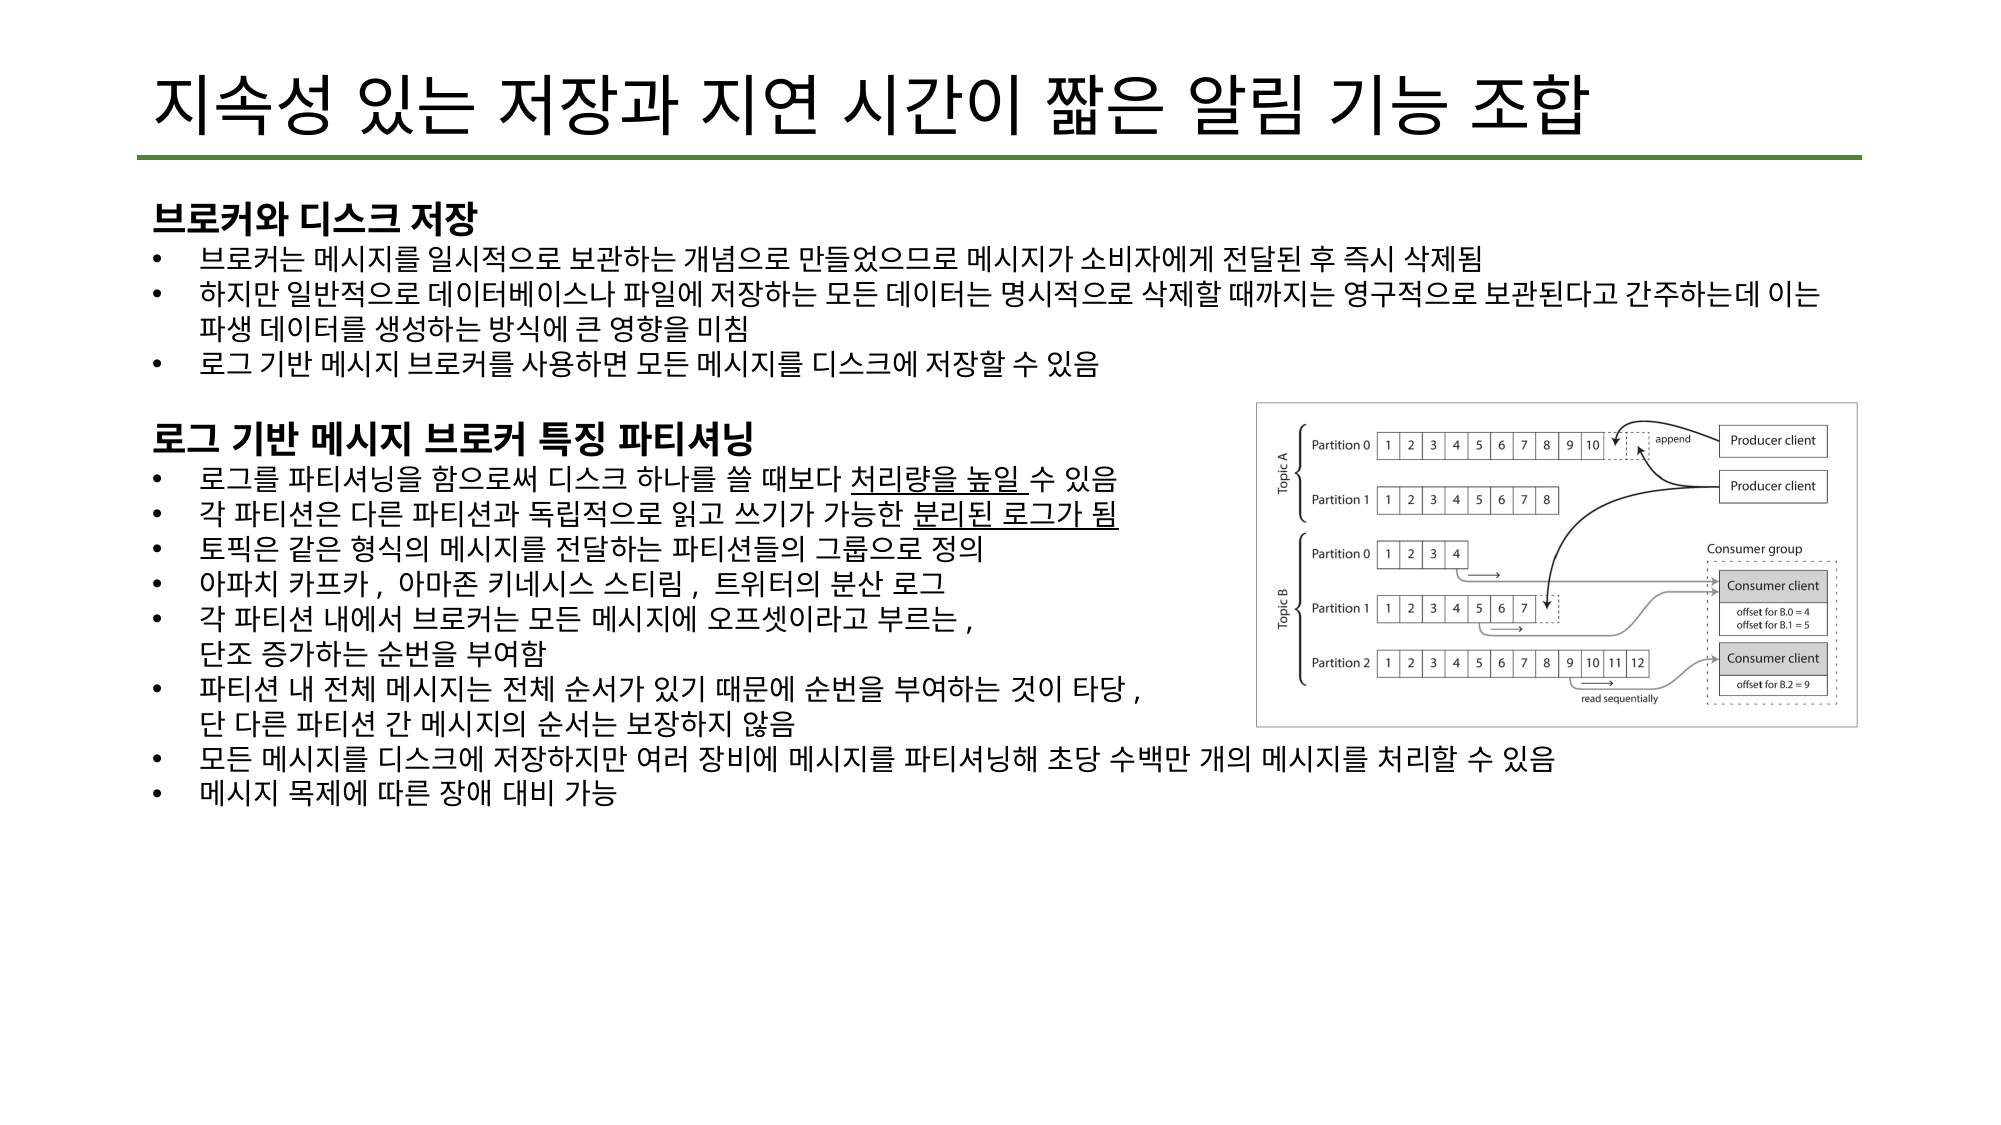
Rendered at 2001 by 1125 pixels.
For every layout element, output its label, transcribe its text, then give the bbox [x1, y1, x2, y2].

title 지속성 있는 저장과 지연 시간이 짧은 알림 기능 조합 [137, 59, 1863, 158]
picture [1248, 392, 1863, 733]
text_box 브로커와 디스크 저장 브로커는 메시지를 일시적으로 보관하는 개념으로 만들었으므로 메시지가 소비자에게 전달된 후 즉시 삭제됨 하지만 일반적으로 데이터베이스나 파일에 저장하는 모든 데이터는 명시적으로 삭제할 때까지는 영구적으로 보관된다고 간주하는데 이는 파생 데이터를 생성하는 방식에 큰 영향을 미침 로그 기반 메시지 브로커를 사용하면 모든 메시지를 디스크에 저장할 수 있음 로그 기반 메시지 브로커 특징 파티셔닝 로그를 파티셔닝을 함으로써 디스크 하나를 쓸 때보다 처리량을 높일 수 있음 각 파티션은 다른 파티션과 독립적으로 읽고 쓰기가 가능한 분리된 로그가 됨 토픽은 같은 형식의 메시지를 전달하는 파티션들의 그룹으로 정의 아파치 카프카, 아마존 키네시스 스티림, 트위터의 분산 로그 각 파티션 내에서 브로커는 모든 메시지에 오프셋이라고 부르는, 단조 증가하는 순번을 부여함 파티션 내 전체 메시지는 전체 순서가 있기 때문에 순번을 부여하는 것이 타당, 단 다른 파티션 간 메시지의 순서는 보장하지 않음 모든 메시지를 디스크에 저장하지만 여러 장비에 메시지를 파티셔닝해 초당 수백만 개의 메시지를 처리할 수 있음 메시지 목제에 따른 장애 대비 가능 [136, 188, 1863, 1092]
